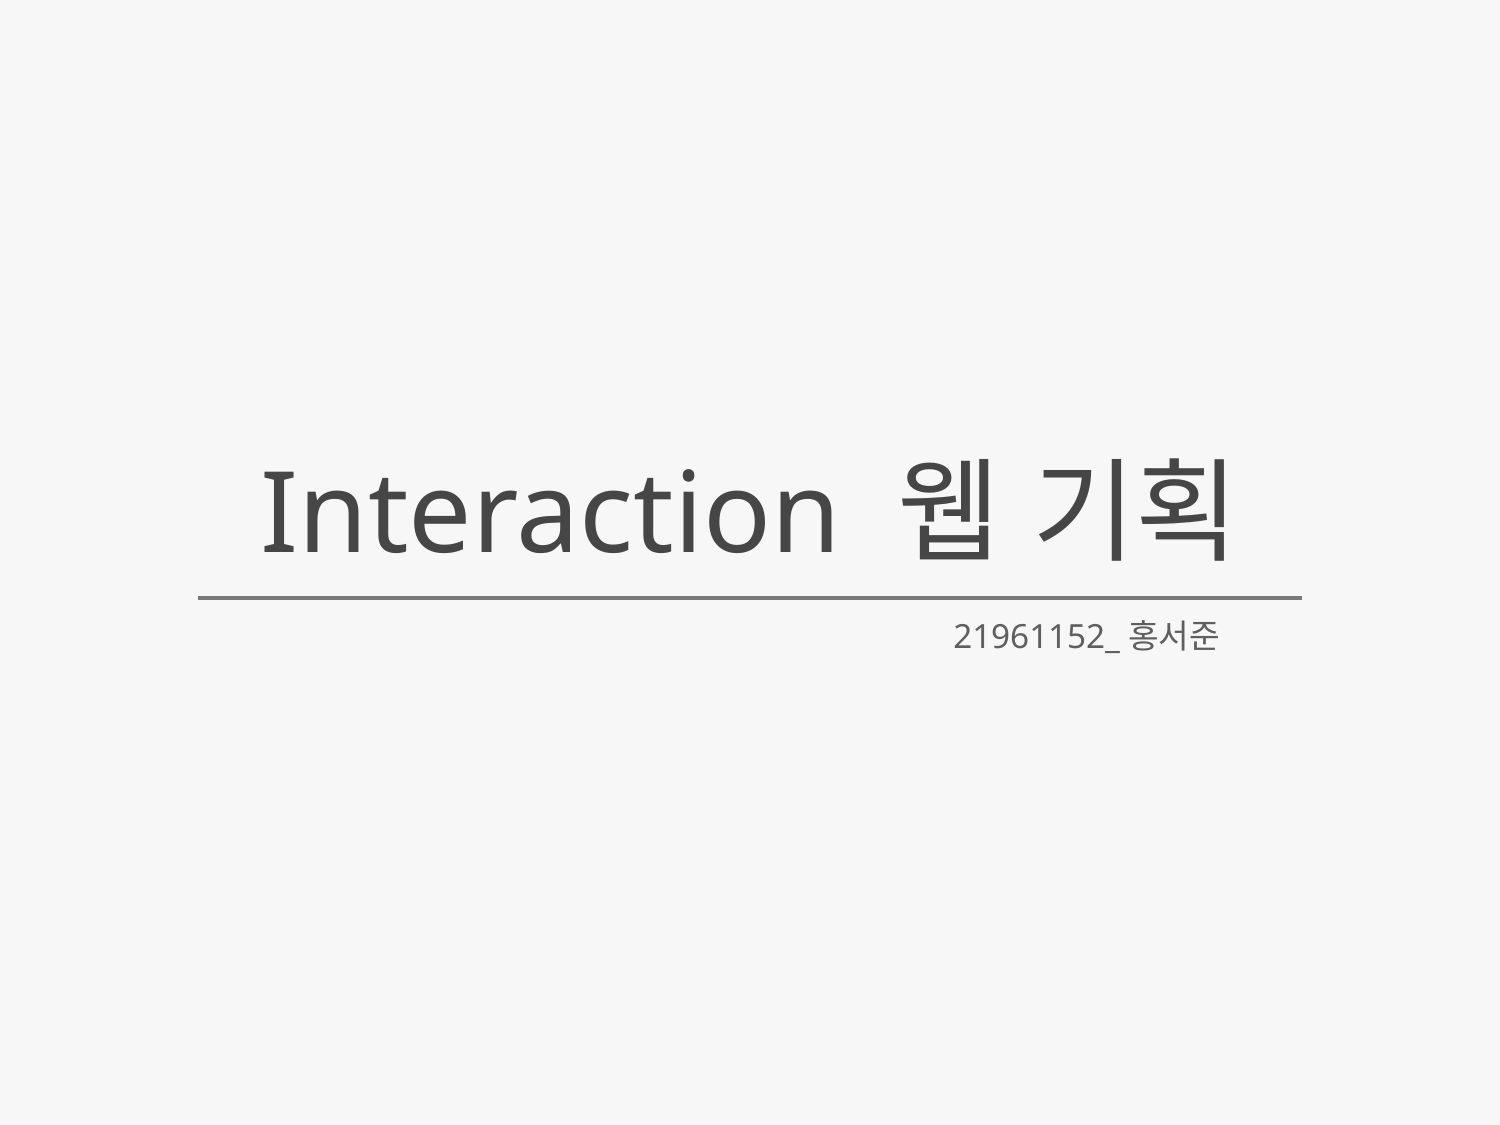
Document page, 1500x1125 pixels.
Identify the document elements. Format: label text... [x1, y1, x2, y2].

text_box Interaction 웹 기획 [228, 432, 1272, 583]
text_box 21961152_홍서준 [938, 610, 1235, 663]
